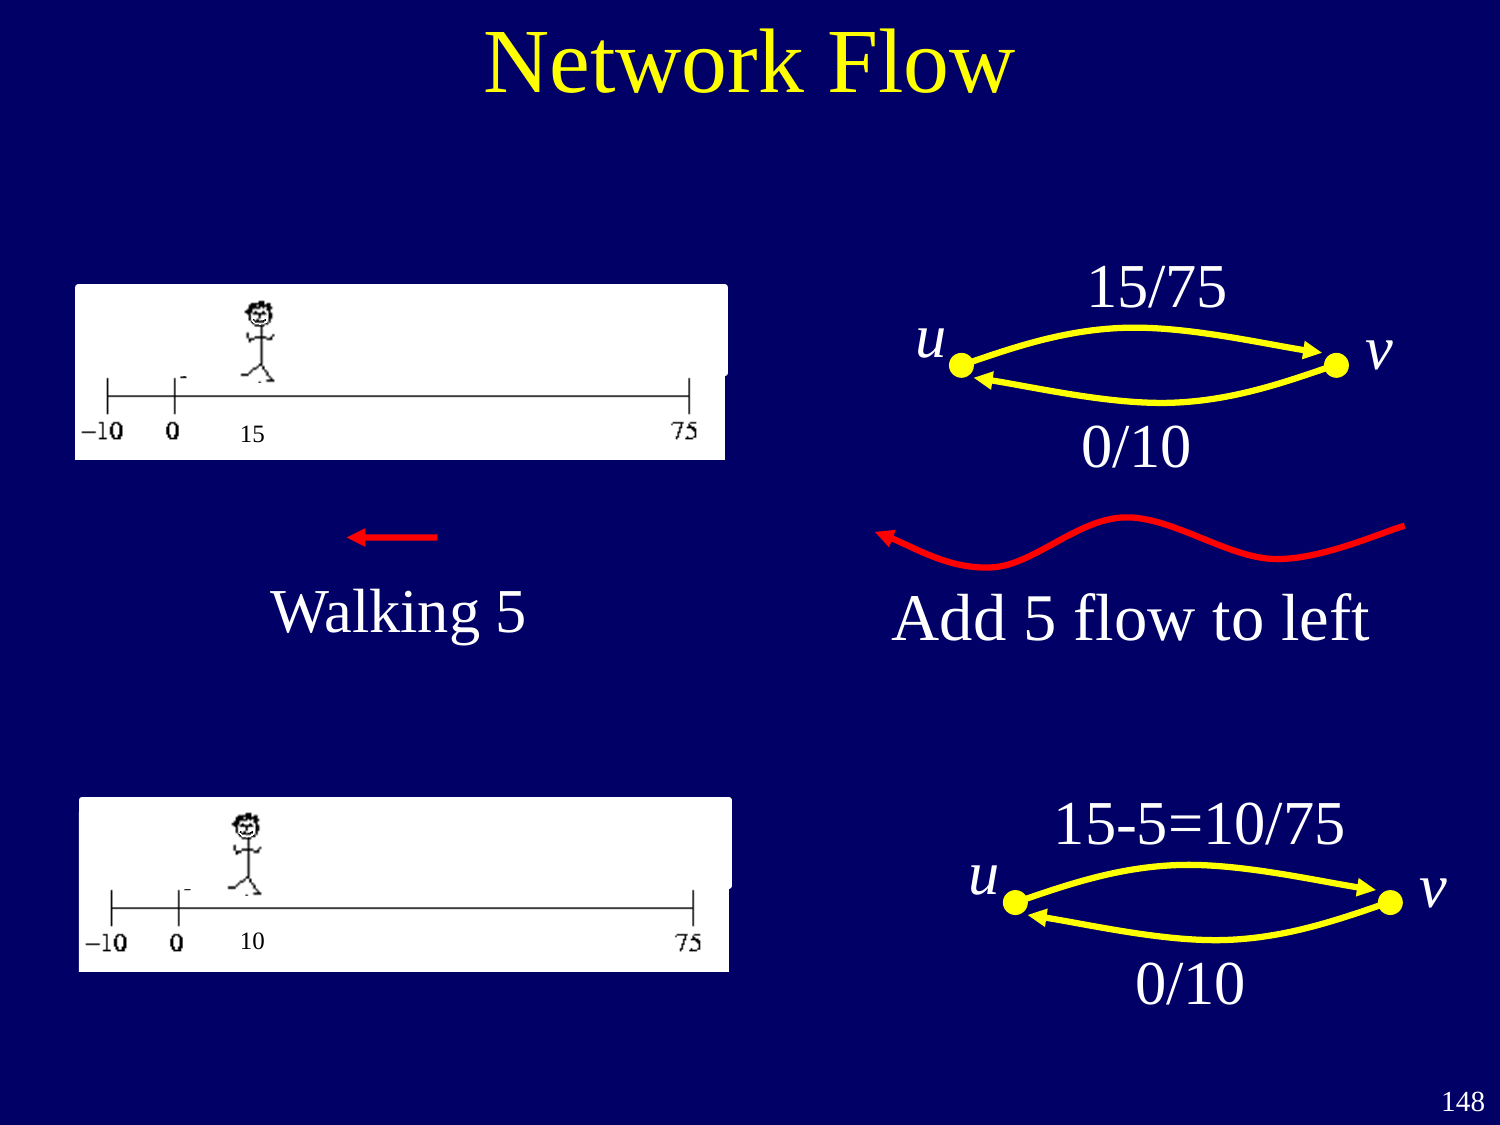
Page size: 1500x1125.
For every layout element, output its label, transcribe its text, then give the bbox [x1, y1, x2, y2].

text_box Walking 5 [255, 562, 543, 653]
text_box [899, 149, 1409, 488]
text_box Add 5 flow to left [876, 608, 1386, 662]
title Network Flow [112, 0, 1388, 150]
text_box [346, 531, 438, 544]
picture [212, 799, 276, 896]
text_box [953, 774, 1463, 1026]
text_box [874, 509, 1426, 601]
picture [224, 287, 288, 383]
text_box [74, 287, 726, 463]
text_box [78, 799, 730, 976]
